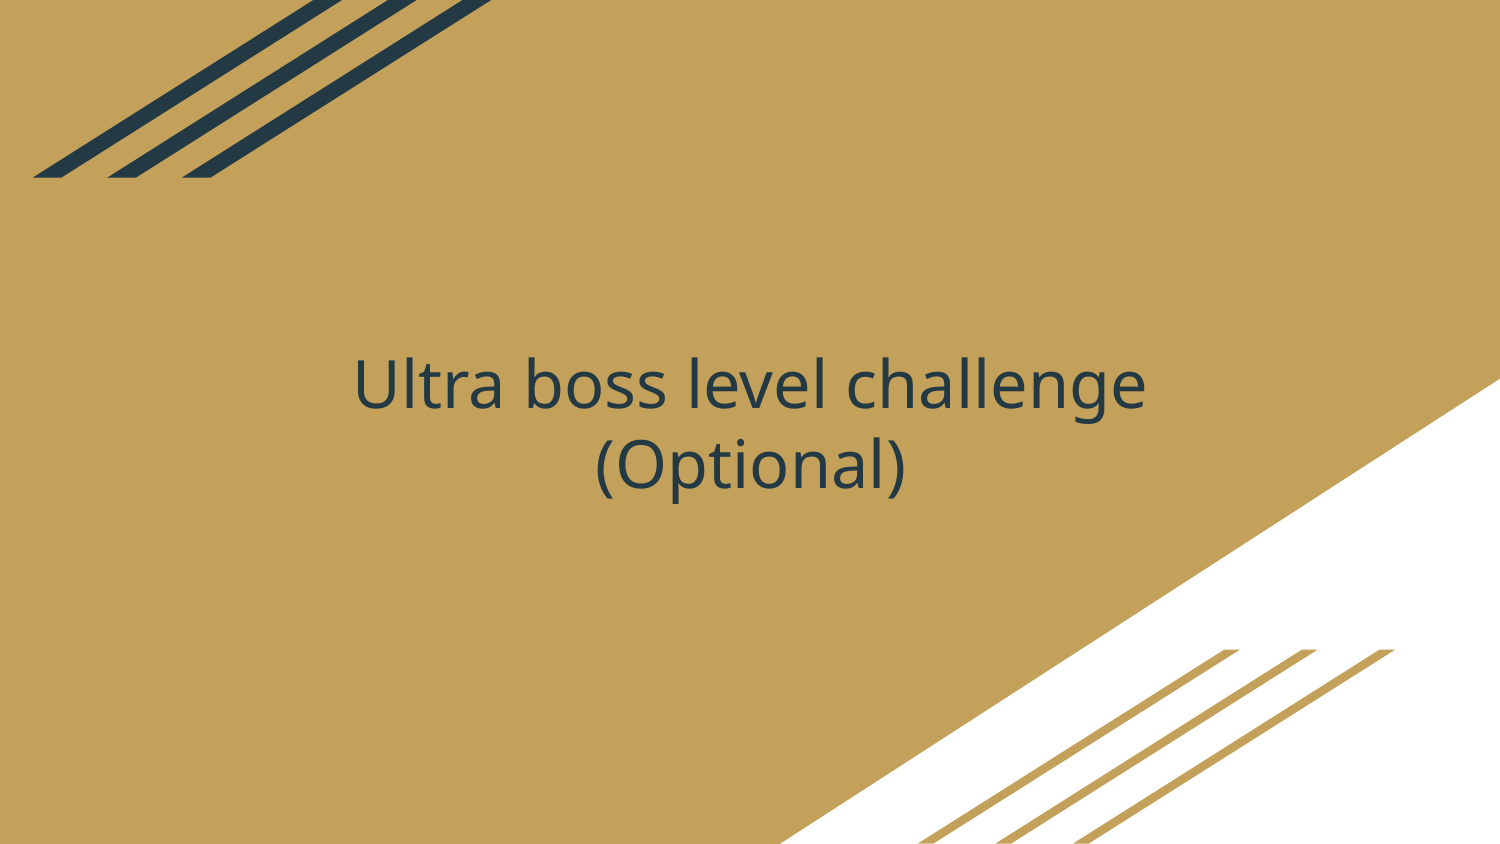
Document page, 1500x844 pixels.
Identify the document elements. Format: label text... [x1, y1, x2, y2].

title Ultra boss level challenge (Optional) [309, 286, 1192, 557]
